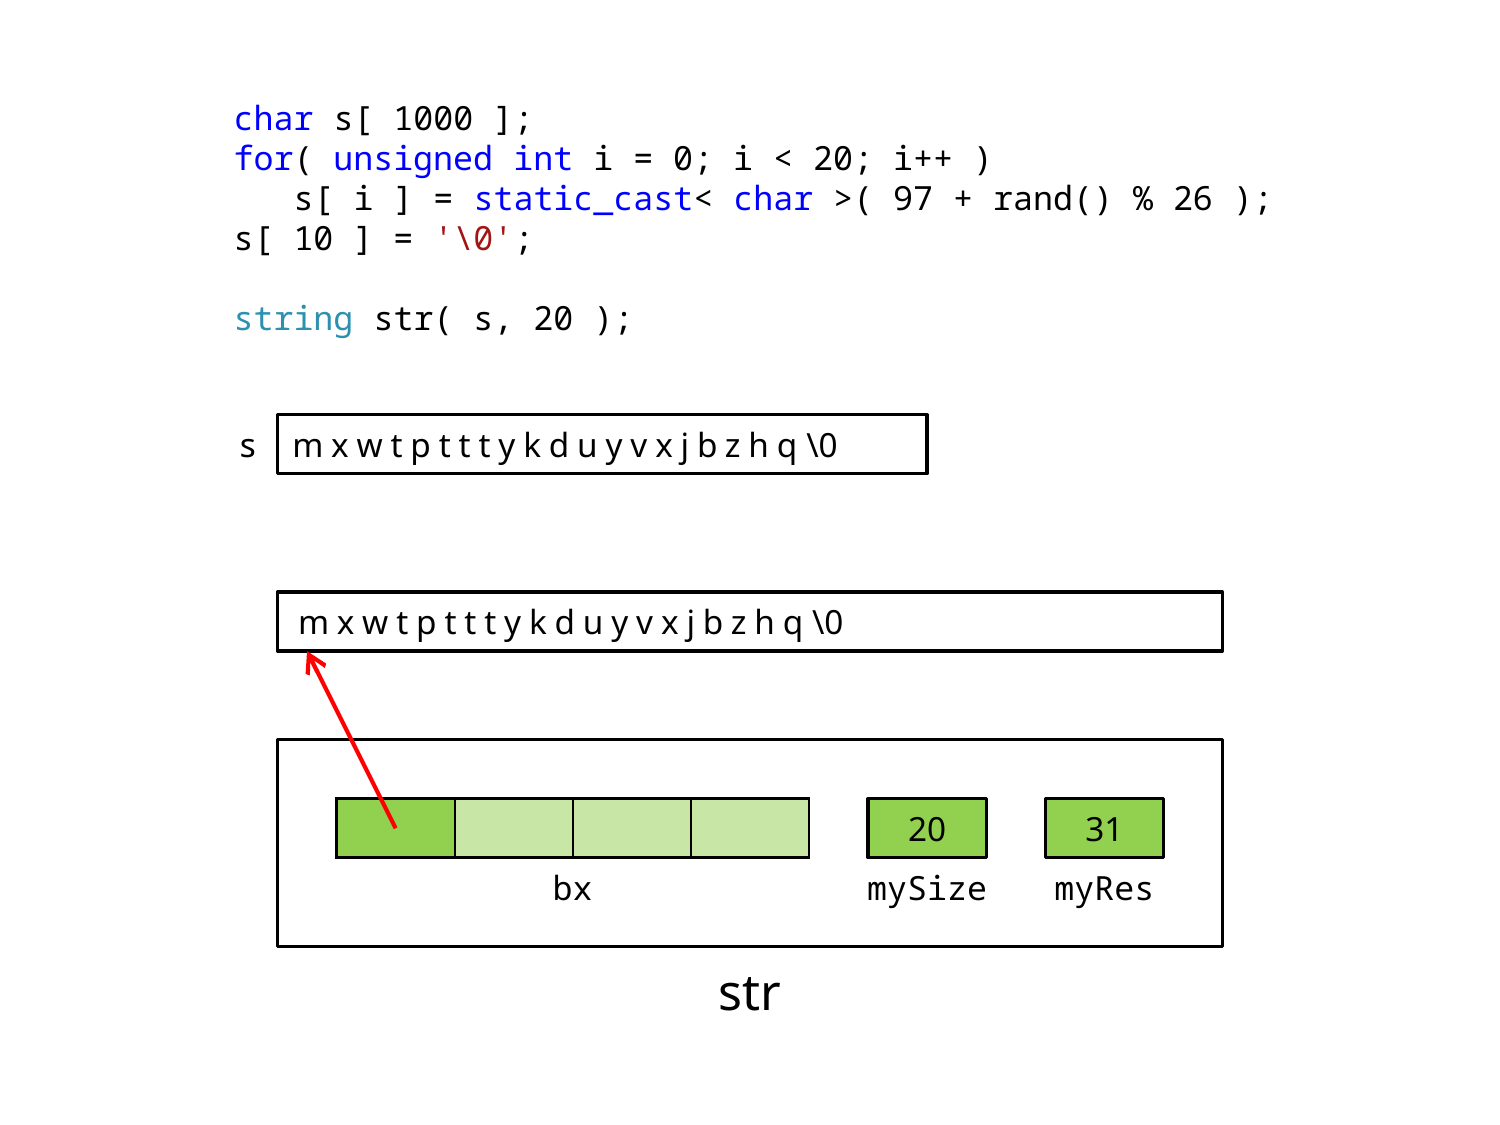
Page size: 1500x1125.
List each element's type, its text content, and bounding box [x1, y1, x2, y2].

list char s[ 1000 ]; for( unsigned int i = 0; i < 20; i++ ) s[ i ] = static_cast< char >( 97 + rand() % 26 ); s[ 10 ] = '\0'; string str( s, 20 ); [218, 90, 1312, 356]
text_box mySize [838, 857, 1016, 917]
table_header [456, 800, 572, 856]
text_box 31 [1043, 797, 1165, 860]
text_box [306, 650, 396, 829]
text_box myRes [1016, 857, 1193, 917]
text_box mxwtptttykduyvxjbzhq\0 [275, 590, 1224, 653]
text_box 20 [866, 797, 988, 857]
text_box [277, 739, 1223, 947]
table_header [338, 800, 454, 856]
text_box bx [513, 859, 632, 917]
text_box str [661, 947, 839, 1035]
table_header [574, 800, 690, 856]
text_box s [218, 414, 278, 474]
table_header [692, 800, 808, 856]
text_box mxwtptttykduyvxjbzhq\0 [275, 413, 929, 476]
